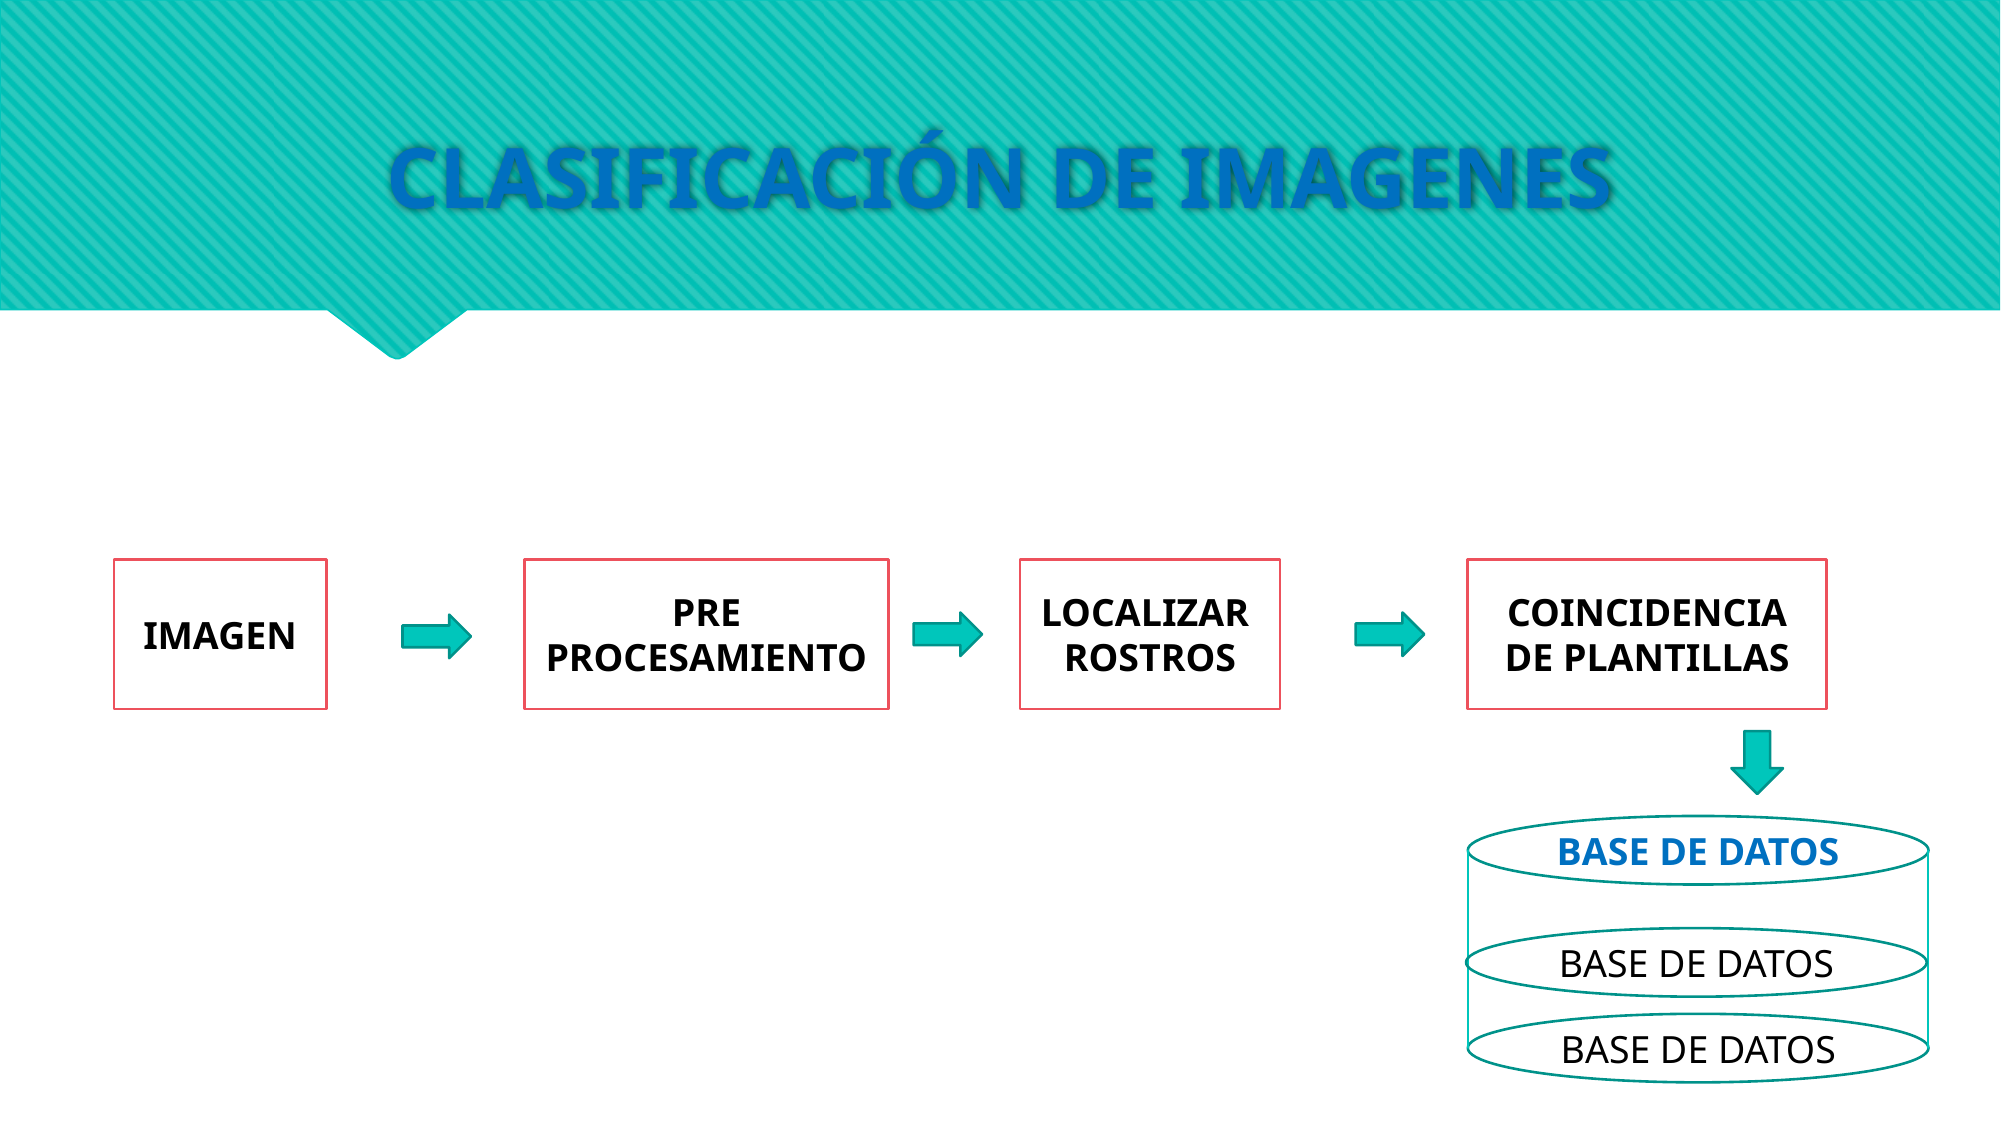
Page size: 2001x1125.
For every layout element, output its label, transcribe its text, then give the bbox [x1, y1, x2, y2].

list [31, 299, 2000, 1014]
text_box [401, 613, 472, 660]
text_box PRE PROCESAMIENTO [523, 558, 890, 710]
text_box COINCIDENCIA DE PLANTILLAS [1466, 558, 1828, 710]
text_box [912, 611, 984, 658]
text_box IMAGEN [113, 558, 328, 710]
text_box BASE DE DATOS [1466, 1012, 1930, 1084]
text_box [1354, 611, 1426, 658]
text_box BASE DE DATOS [1469, 926, 1927, 998]
text_box BASE DE DATOS [1466, 814, 1930, 886]
text_box [1730, 729, 1785, 795]
text_box LOCALIZAR ROSTROS [1019, 558, 1281, 710]
title CLASIFICACIÓN DE IMAGENES [132, 73, 1868, 233]
